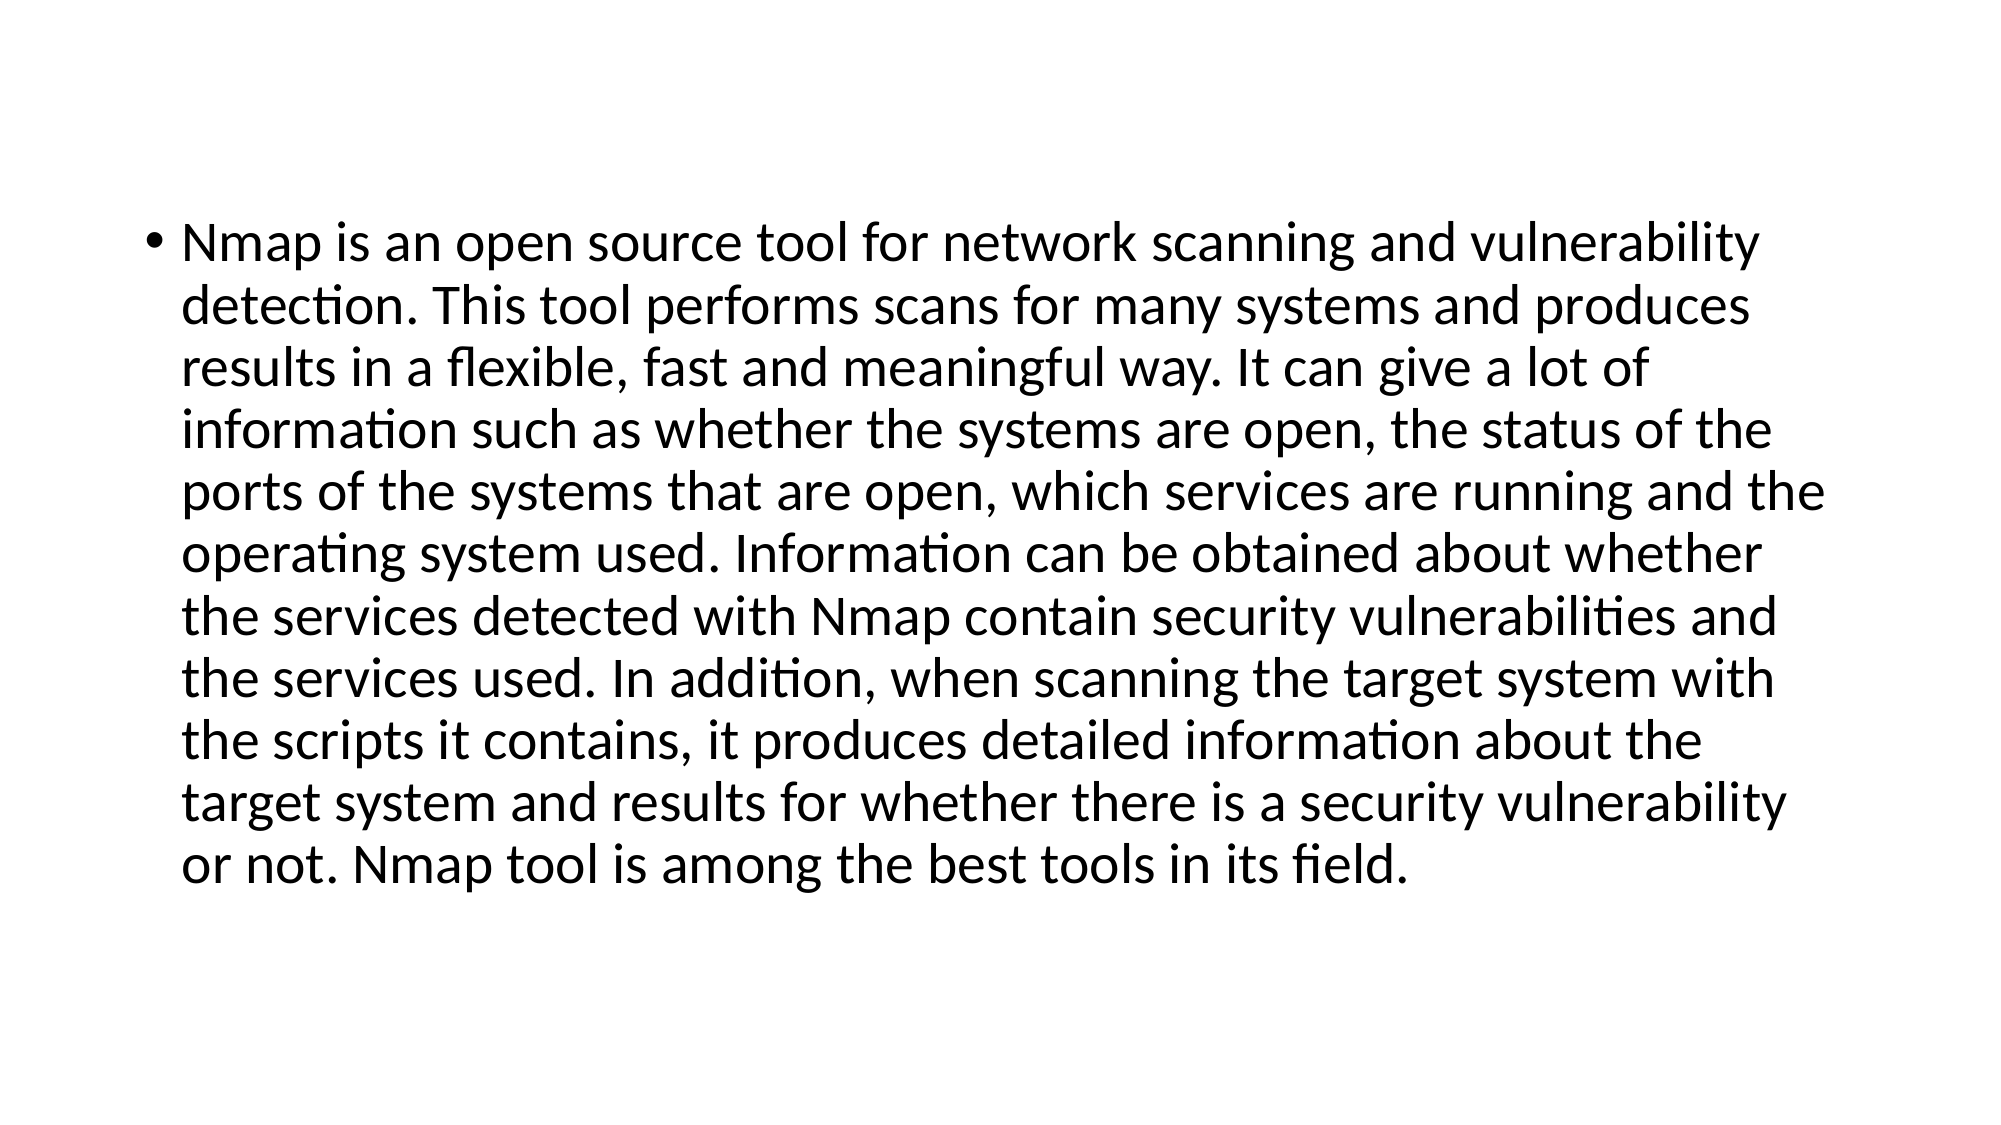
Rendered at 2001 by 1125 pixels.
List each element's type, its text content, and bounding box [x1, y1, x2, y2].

list Nmap is an open source tool for network scanning and vulnerability detection. This tool performs scans for many systems and produces results in a flexible, fast and meaningful way. It can give a lot of information such as whether the systems are open, the status of the ports of the systems that are open, which services are running and the operating system used. Information can be obtained about whether the services detected with Nmap contain security vulnerabilities and the services used. In addition, when scanning the target system with the scripts it contains, it produces detailed information about the target system and results for whether there is a security vulnerability or not. Nmap tool is among the best tools in its field. [129, 204, 1855, 919]
